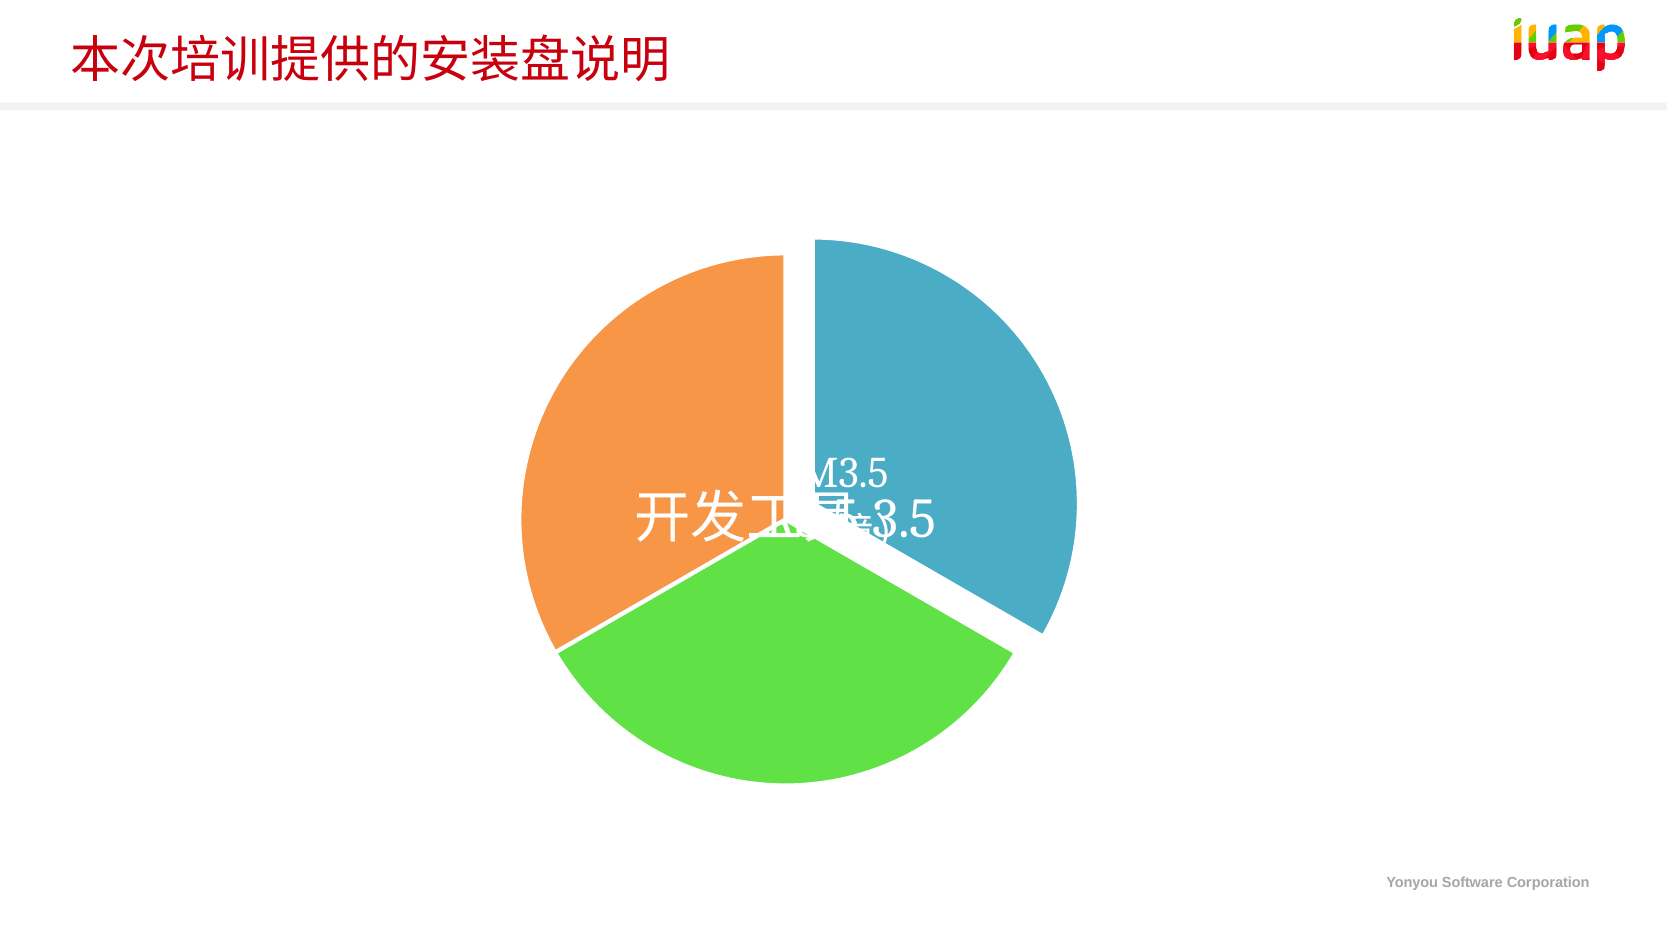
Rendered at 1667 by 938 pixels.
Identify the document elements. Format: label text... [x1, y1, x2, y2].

picture [1470, 0, 1667, 88]
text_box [331, 194, 1268, 829]
title 本次培训提供的安装盘说明 [55, 19, 1403, 98]
